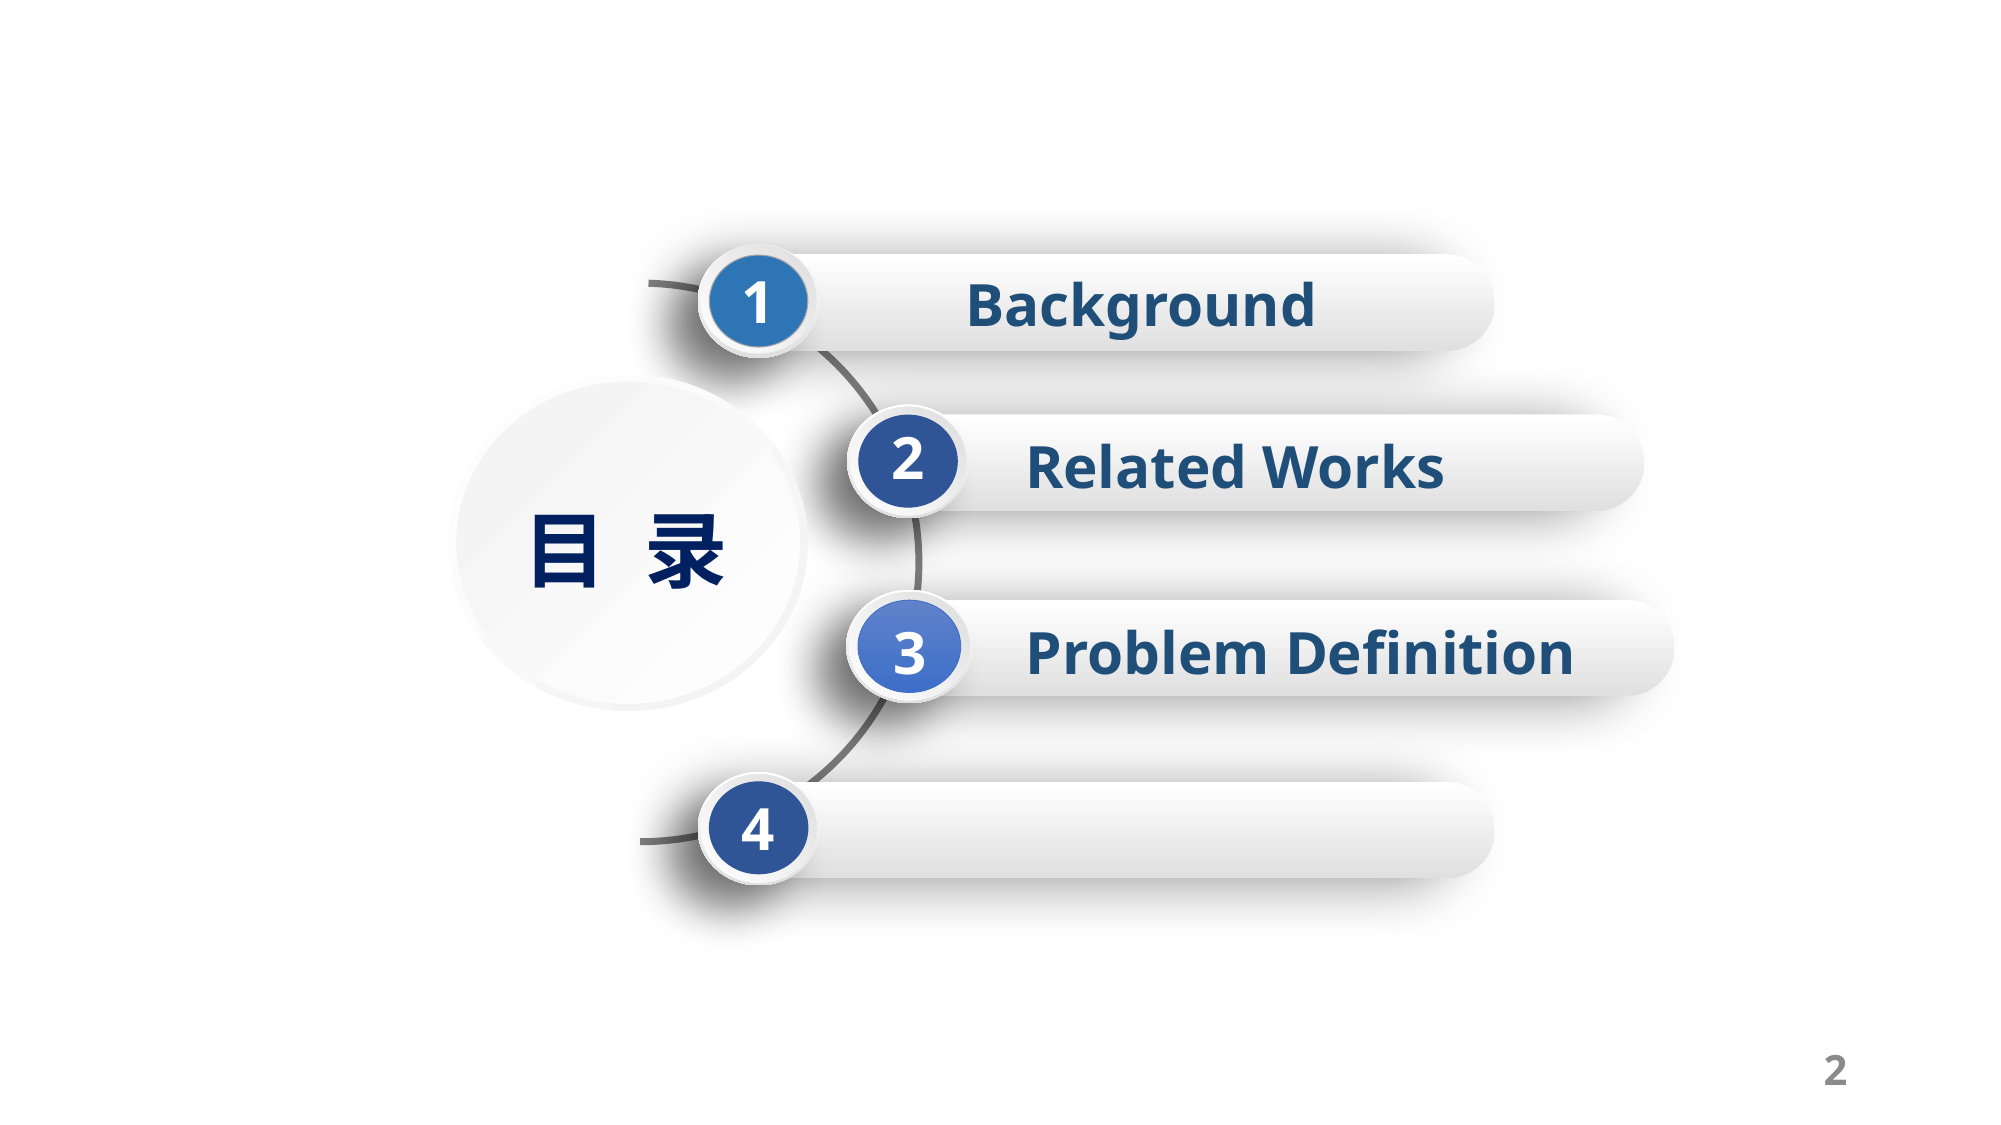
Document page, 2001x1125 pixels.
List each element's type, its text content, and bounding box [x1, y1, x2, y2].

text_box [448, 374, 808, 711]
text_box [846, 589, 1675, 704]
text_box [846, 404, 1645, 519]
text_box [697, 244, 1495, 358]
slide_number 2 [1412, 1042, 1863, 1103]
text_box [697, 771, 1495, 886]
